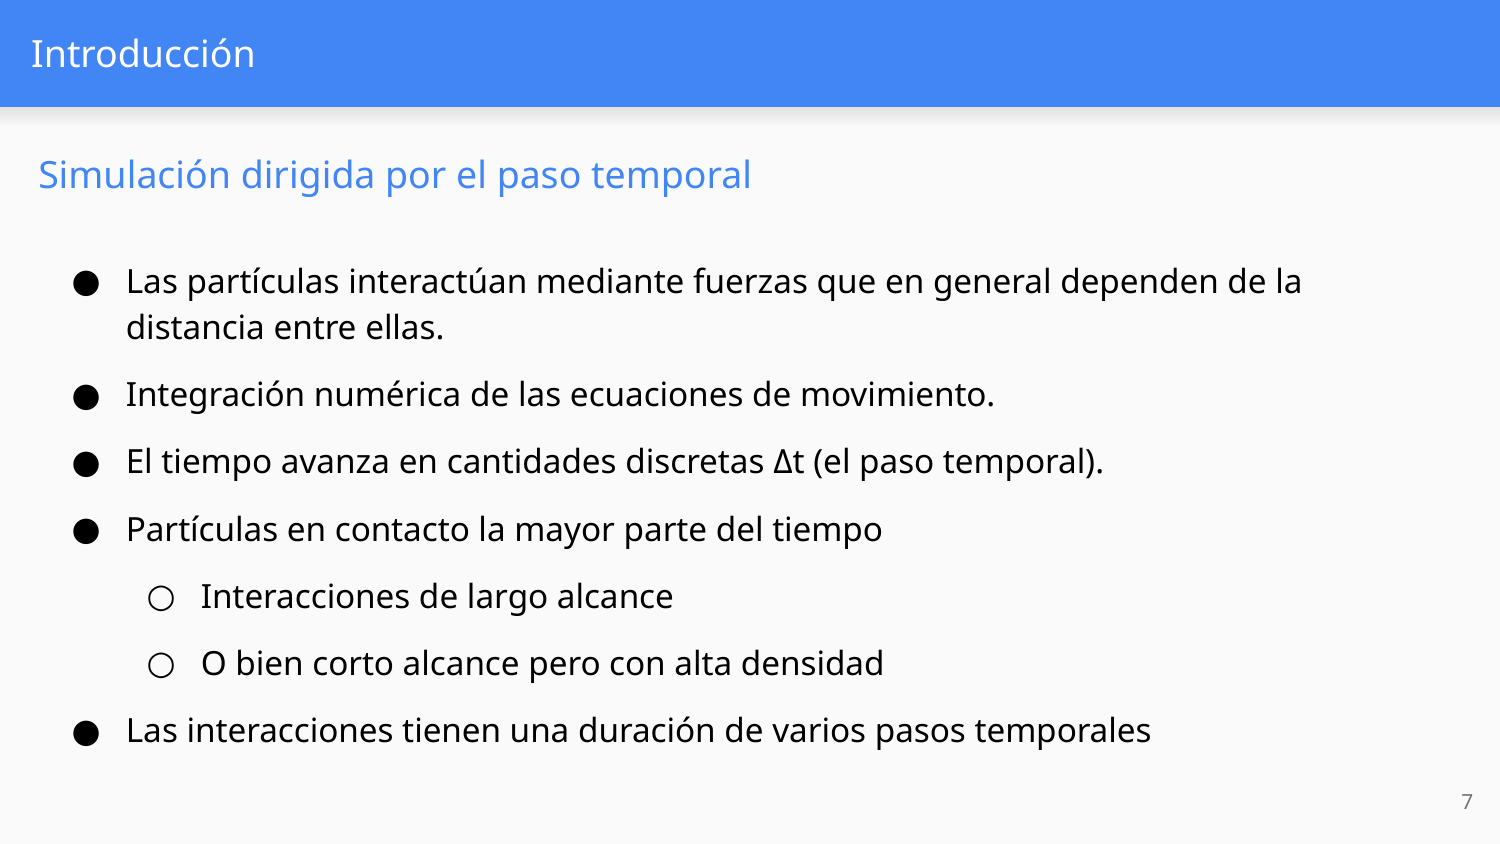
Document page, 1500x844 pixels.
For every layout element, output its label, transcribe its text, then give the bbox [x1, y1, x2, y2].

slide_number ‹#› [1398, 770, 1489, 835]
title Introducción [16, 2, 1464, 102]
text_box Simulación dirigida por el paso temporal [23, 129, 771, 247]
text_box Las partículas interactúan mediante fuerzas que en general dependen de la distancia entre ellas. Integración numérica de las ecuaciones de movimiento. El tiempo avanza en cantidades discretas Δt (el paso temporal). Partículas en contacto la mayor parte del tiempo Interacciones de largo alcance O bien corto alcance pero con alta densidad Las interacciones tienen una duración de varios pasos temporales [35, 238, 1428, 805]
